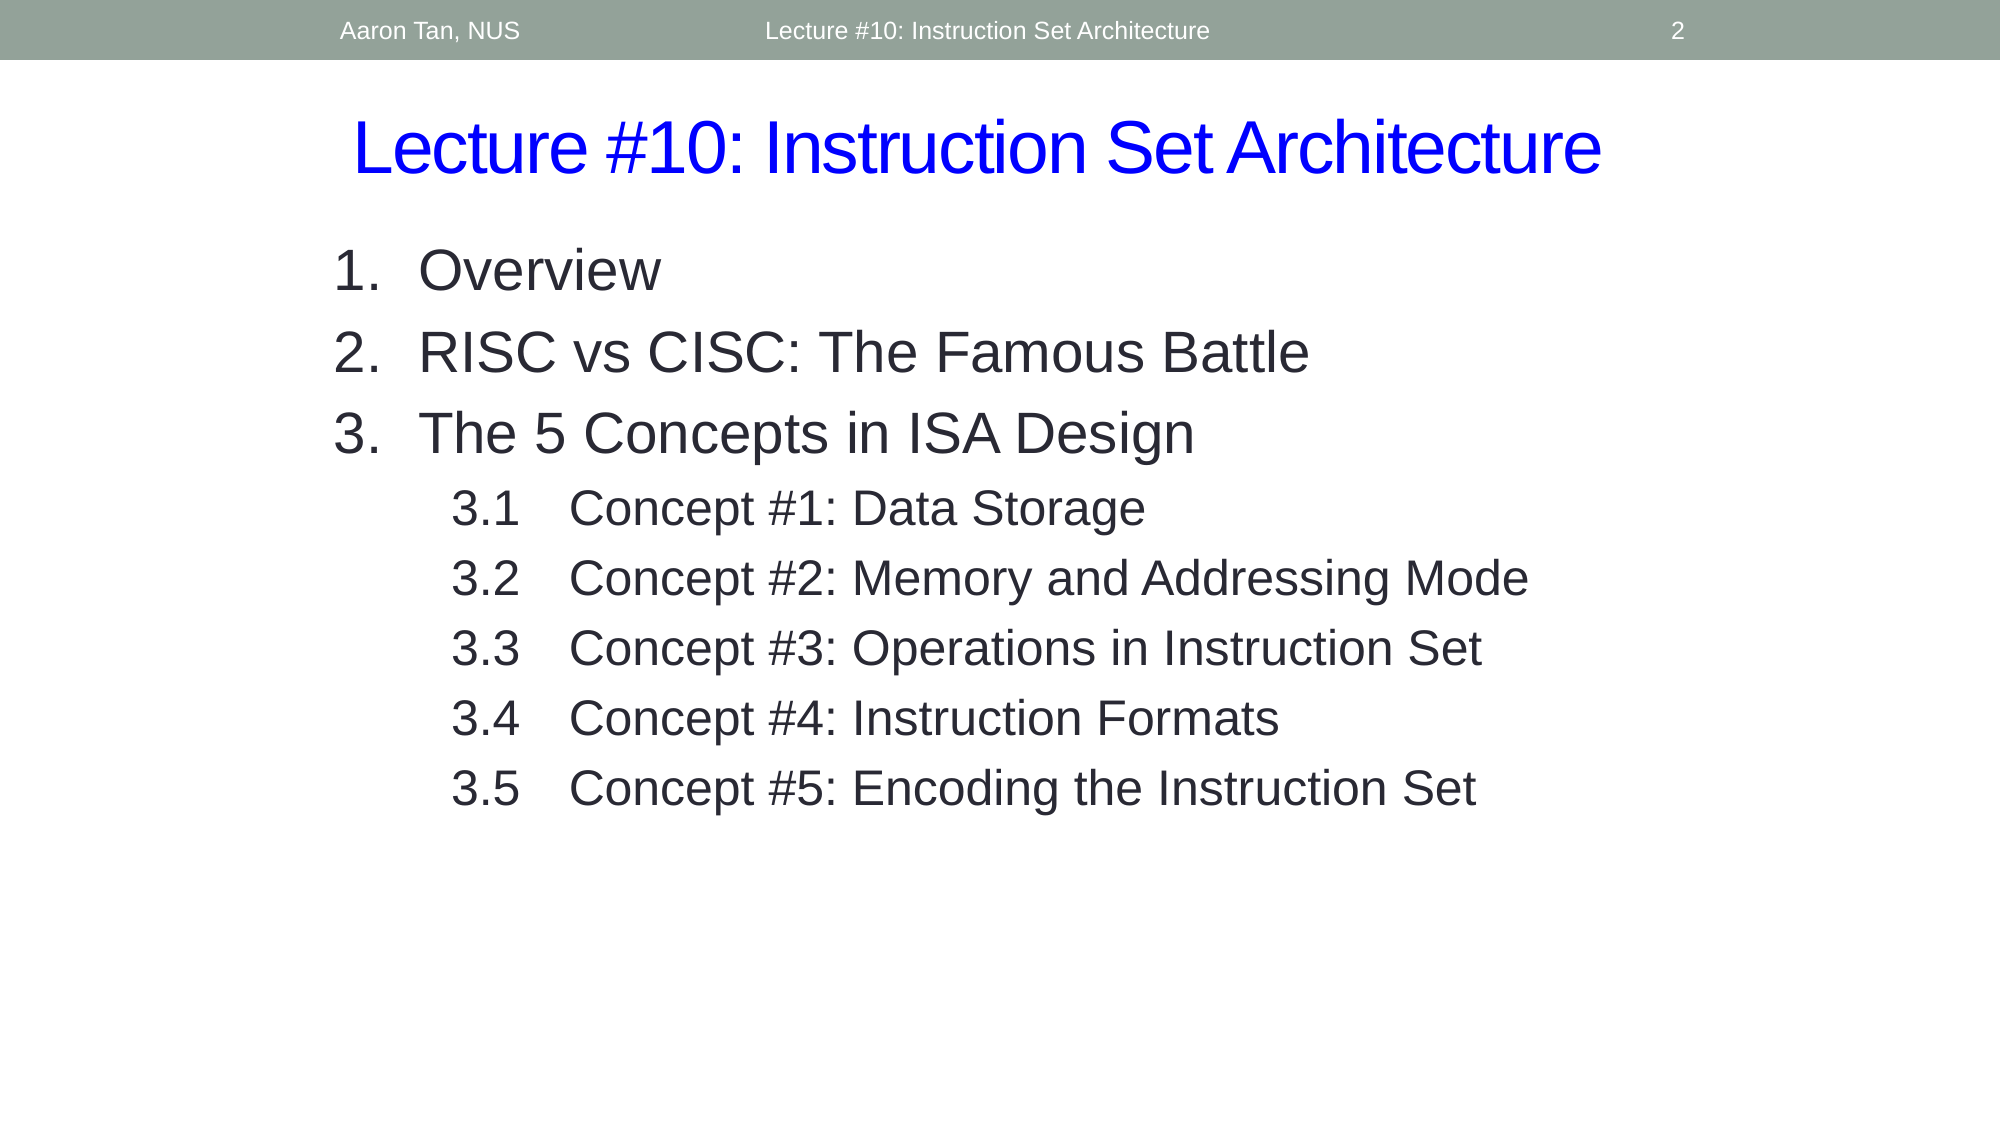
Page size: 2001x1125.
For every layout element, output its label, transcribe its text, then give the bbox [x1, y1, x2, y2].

slide_number 2 [1558, 3, 1700, 57]
footer Lecture #10: Instruction Set Architecture [800, 3, 1558, 57]
title Lecture #10: Instruction Set Architecture [337, 62, 1713, 225]
list Overview RISC vs CISC: The Famous Battle The 5 Concepts in ISA Design 3.1 Concept #1: Data Storage 3.2 Concept #2: Memory and Addressing Mode 3.3 Concept #3: Operations in Instruction Set 3.4 Concept #4: Instruction Formats 3.5 Concept #5: Encoding the Instruction Set [318, 224, 1700, 1089]
slide_number Aaron Tan, NUS [324, 3, 800, 57]
